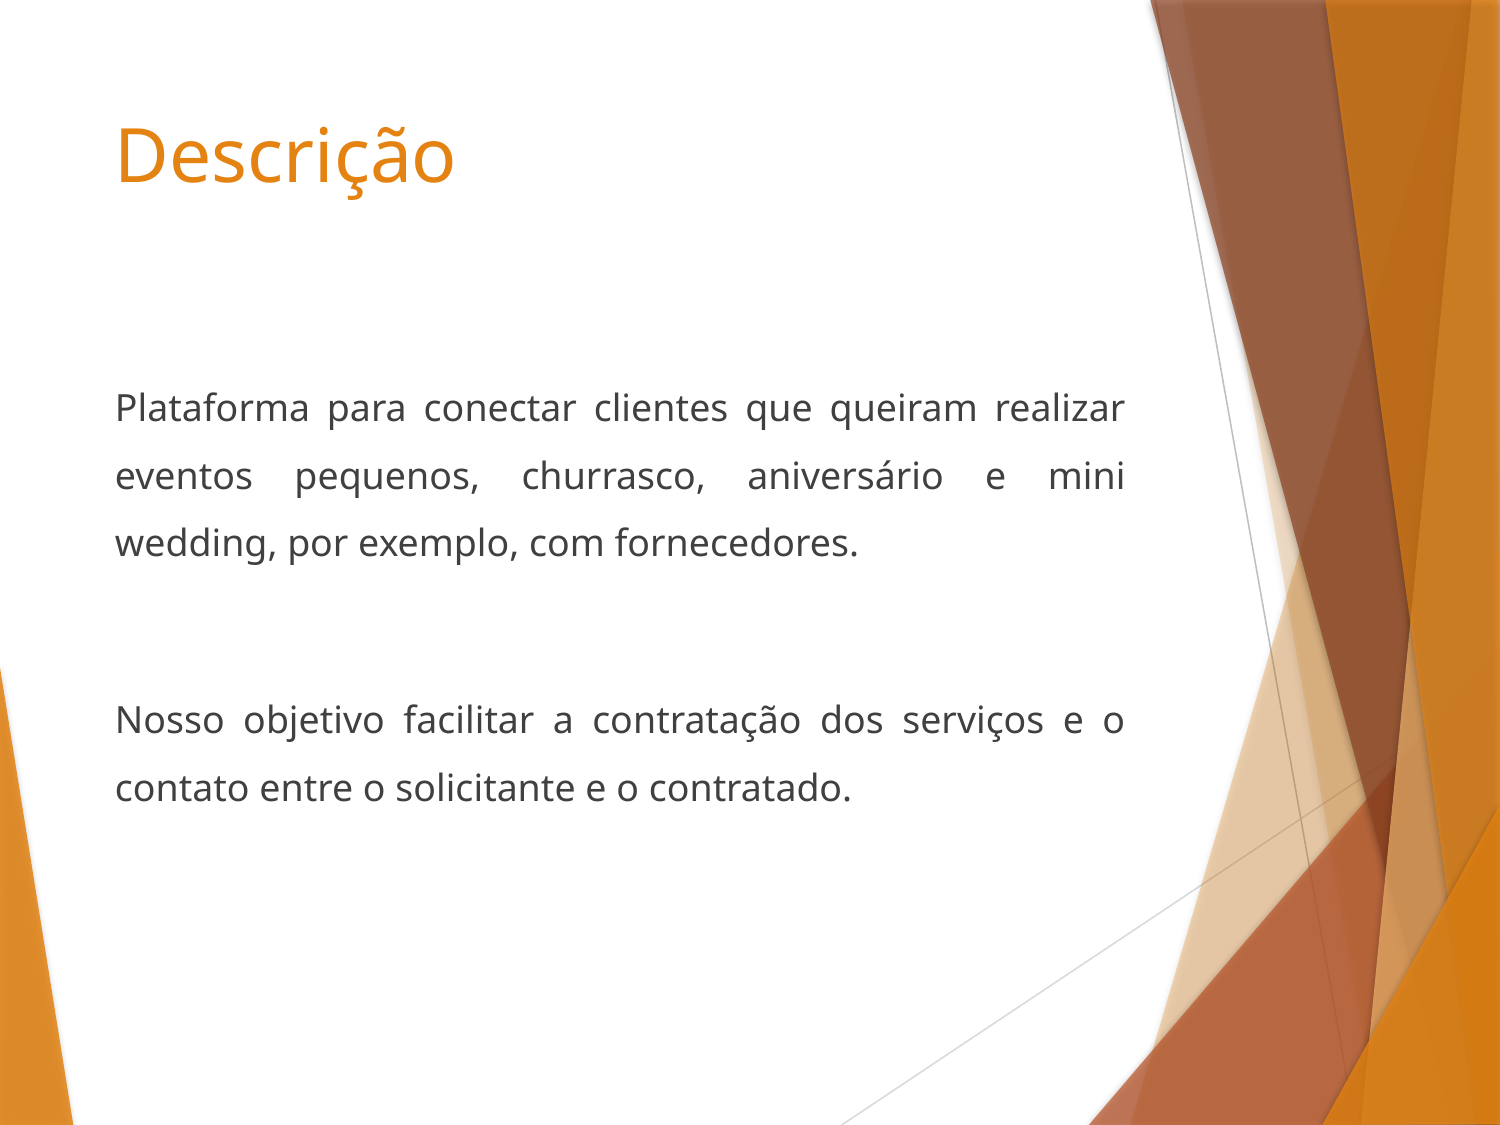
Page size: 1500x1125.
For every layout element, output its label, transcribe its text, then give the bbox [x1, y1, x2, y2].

title Descrição [99, 99, 1142, 317]
list Plataforma para conectar clientes que queiram realizar eventos pequenos, churrasco, aniversário e mini wedding, por exemplo, com fornecedores. Nosso objetivo facilitar a contratação dos serviços e o contato entre o solicitante e o contratado. [99, 354, 1142, 992]
